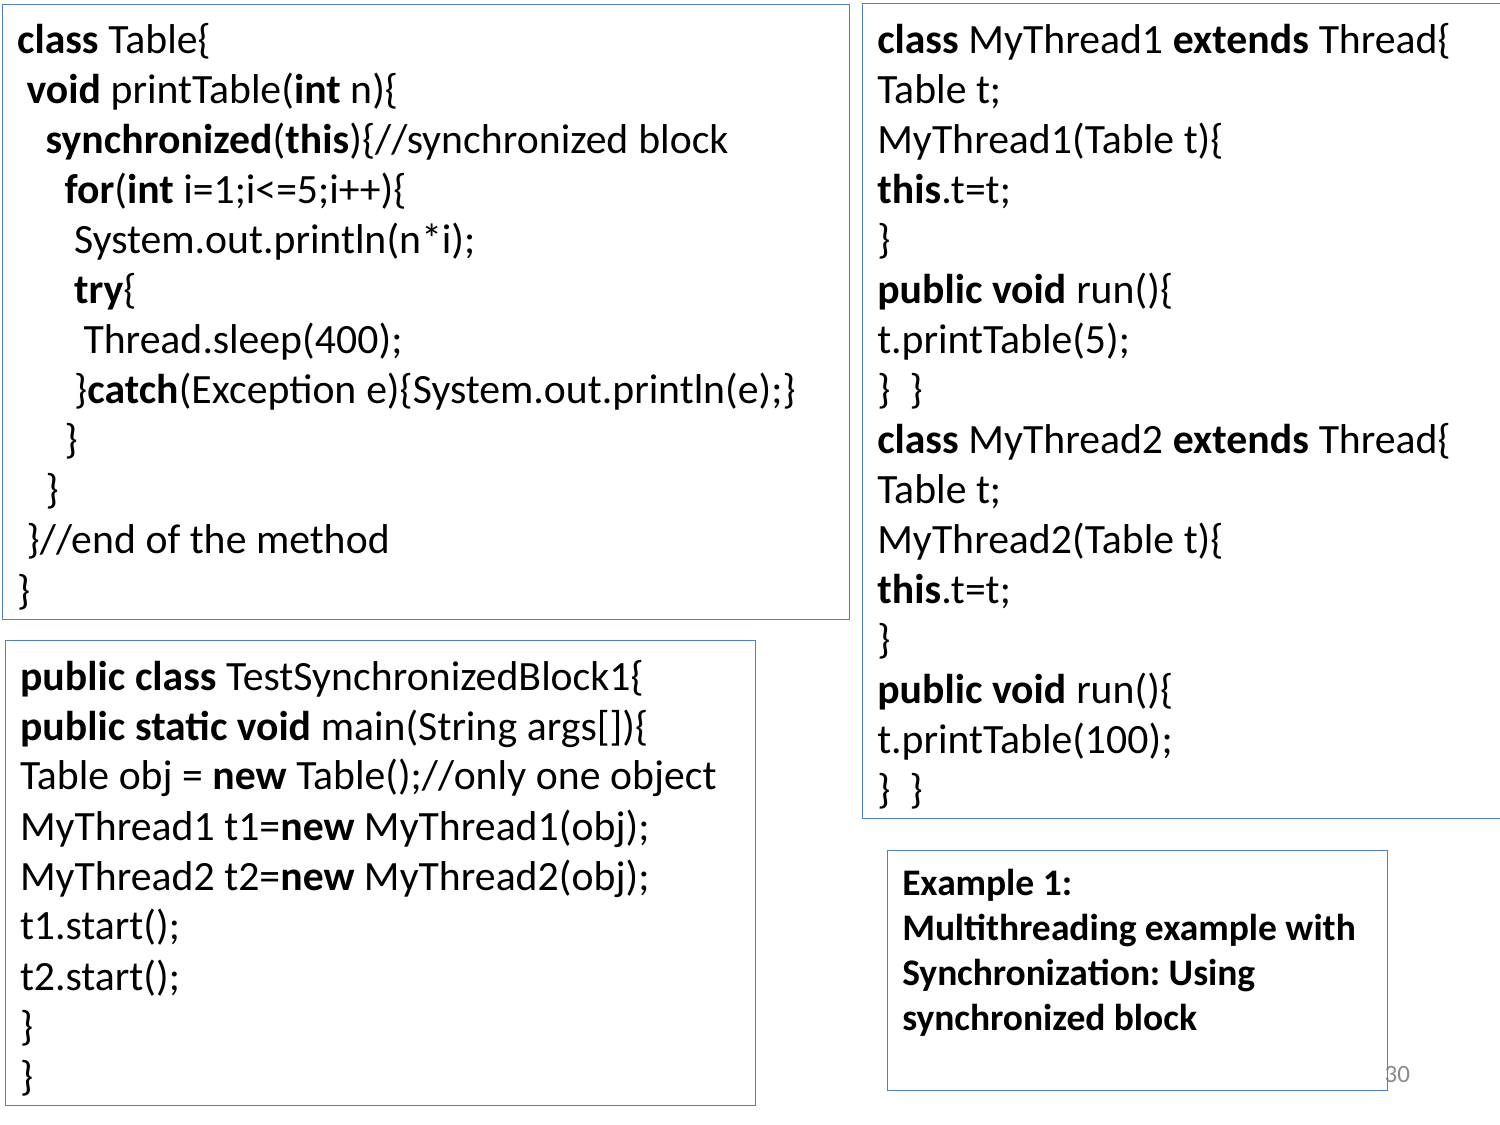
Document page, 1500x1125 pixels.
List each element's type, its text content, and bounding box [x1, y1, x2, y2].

text_box class MyThread1 extends Thread{ Table t; MyThread1(Table t){ this.t=t; } public void run(){ t.printTable(5); } } class MyThread2 extends Thread{ Table t; MyThread2(Table t){ this.t=t; } public void run(){ t.printTable(100); } } [862, 3, 1500, 819]
text_box Example 1: Multithreading example with Synchronization: Using synchronized block [887, 850, 1388, 1091]
slide_number 30 [1074, 1042, 1425, 1103]
text_box class Table{ void printTable(int n){ synchronized(this){//synchronized block for(int i=1;i<=5;i++){ System.out.println(n*i); try{ Thread.sleep(400); }catch(Exception e){System.out.println(e);} } } }//end of the method } [2, 4, 850, 620]
text_box public class TestSynchronizedBlock1{ public static void main(String args[]){ Table obj = new Table();//only one object MyThread1 t1=new MyThread1(obj); MyThread2 t2=new MyThread2(obj); t1.start(); t2.start(); } } [5, 640, 756, 1106]
